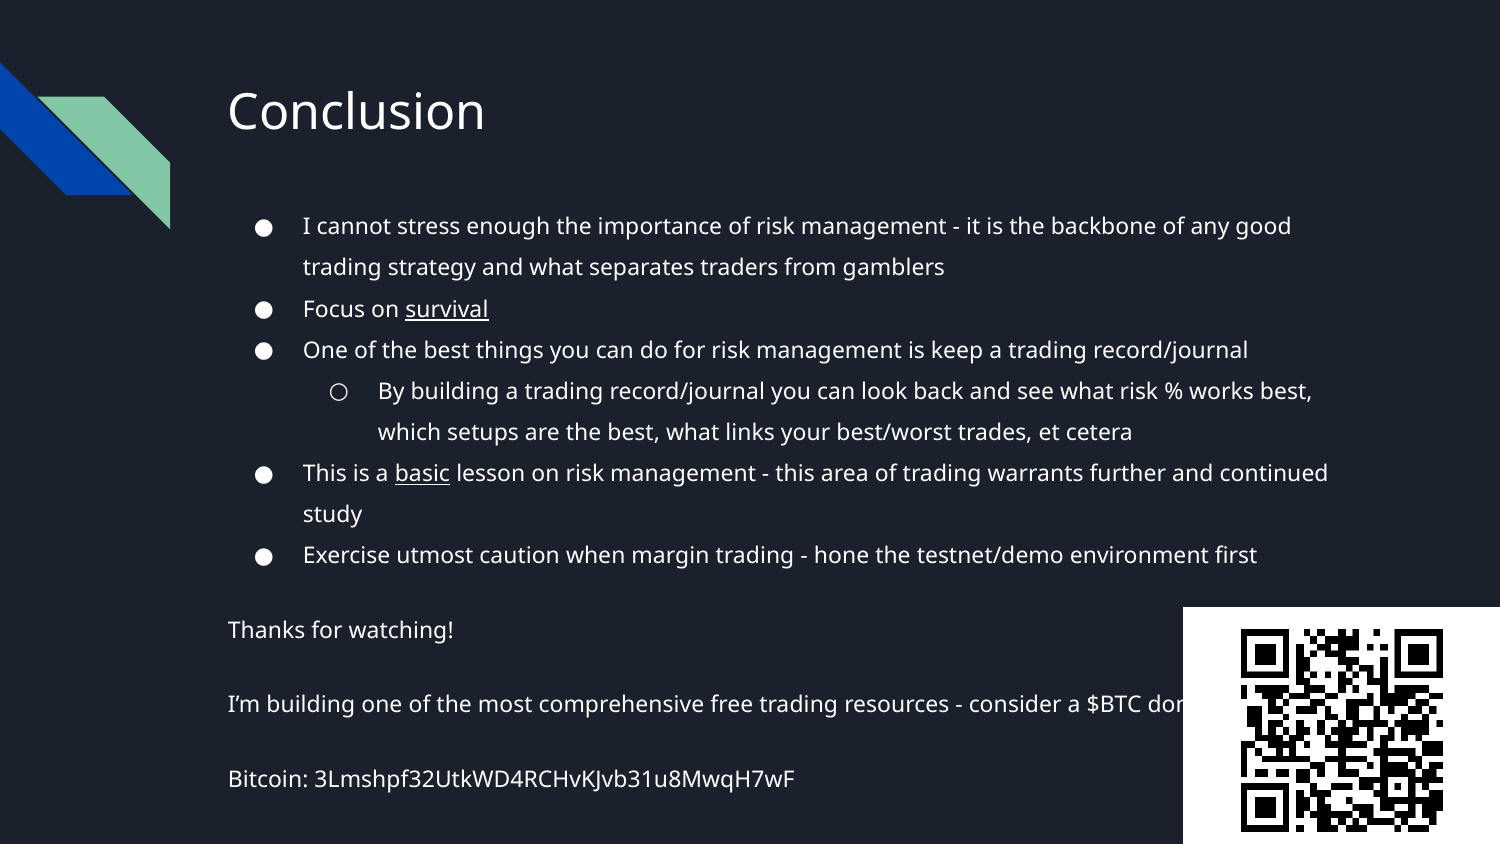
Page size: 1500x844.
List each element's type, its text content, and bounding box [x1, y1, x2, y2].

list I cannot stress enough the importance of risk management - it is the backbone of any good trading strategy and what separates traders from gamblers Focus on survival One of the best things you can do for risk management is keep a trading record/journal By building a trading record/journal you can look back and see what risk % works best, which setups are the best, what links your best/worst trades, et cetera This is a basic lesson on risk management - this area of trading warrants further and continued study Exercise utmost caution when margin trading - hone the testnet/demo environment first Thanks for watching! I’m building one of the most comprehensive free trading resources - consider a $BTC donation Bitcoin: 3Lmshpf32UtkWD4RCHvKJvb31u8MwqH7wF [212, 183, 1368, 661]
title Conclusion [212, 64, 1368, 183]
picture [1183, 607, 1500, 844]
